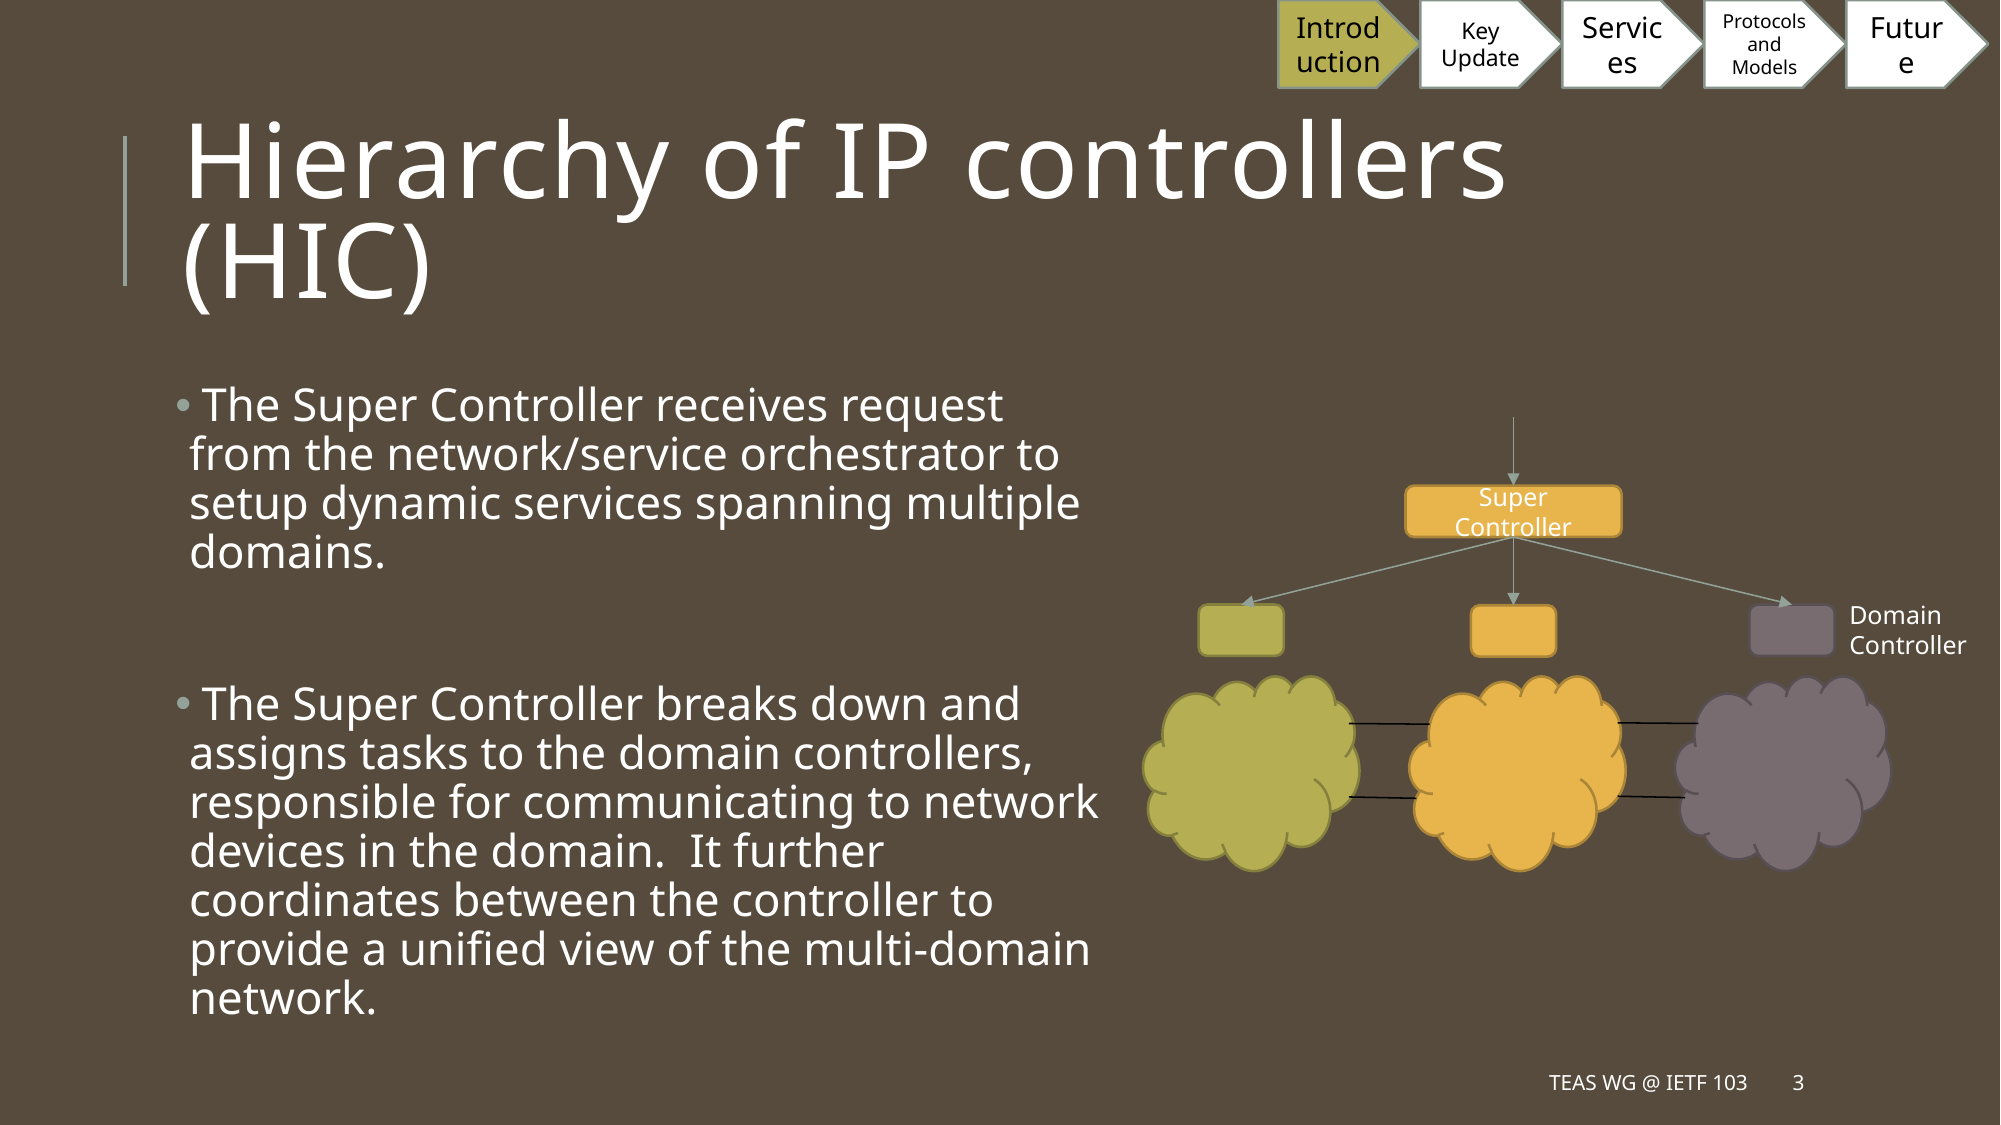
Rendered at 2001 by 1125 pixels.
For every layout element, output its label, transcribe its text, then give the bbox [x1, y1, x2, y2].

title Hierarchy of IP controllers (HIC) [168, 96, 1763, 342]
text_box [1407, 675, 1628, 873]
text_box [1748, 603, 1834, 658]
text_box Super Controller [1404, 484, 1623, 531]
footer TEAS WG @ IETF 103 [794, 1061, 1763, 1107]
text_box Domain Controller [1834, 592, 2000, 667]
text_box [1469, 613, 1558, 658]
slide_number 3 [1777, 1061, 1938, 1107]
text_box [1141, 675, 1361, 873]
text_box [1673, 675, 1893, 873]
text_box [1278, 0, 1989, 89]
text_box [1197, 603, 1286, 658]
list The Super Controller receives request from the network/service orchestrator to setup dynamic services spanning multiple domains. The Super Controller breaks down and assigns tasks to the domain controllers, responsible for communicating to network devices in the domain. It further coordinates between the controller to provide a unified view of the multi-domain network. [168, 375, 1114, 1035]
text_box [1241, 536, 1507, 605]
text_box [1513, 536, 1793, 605]
